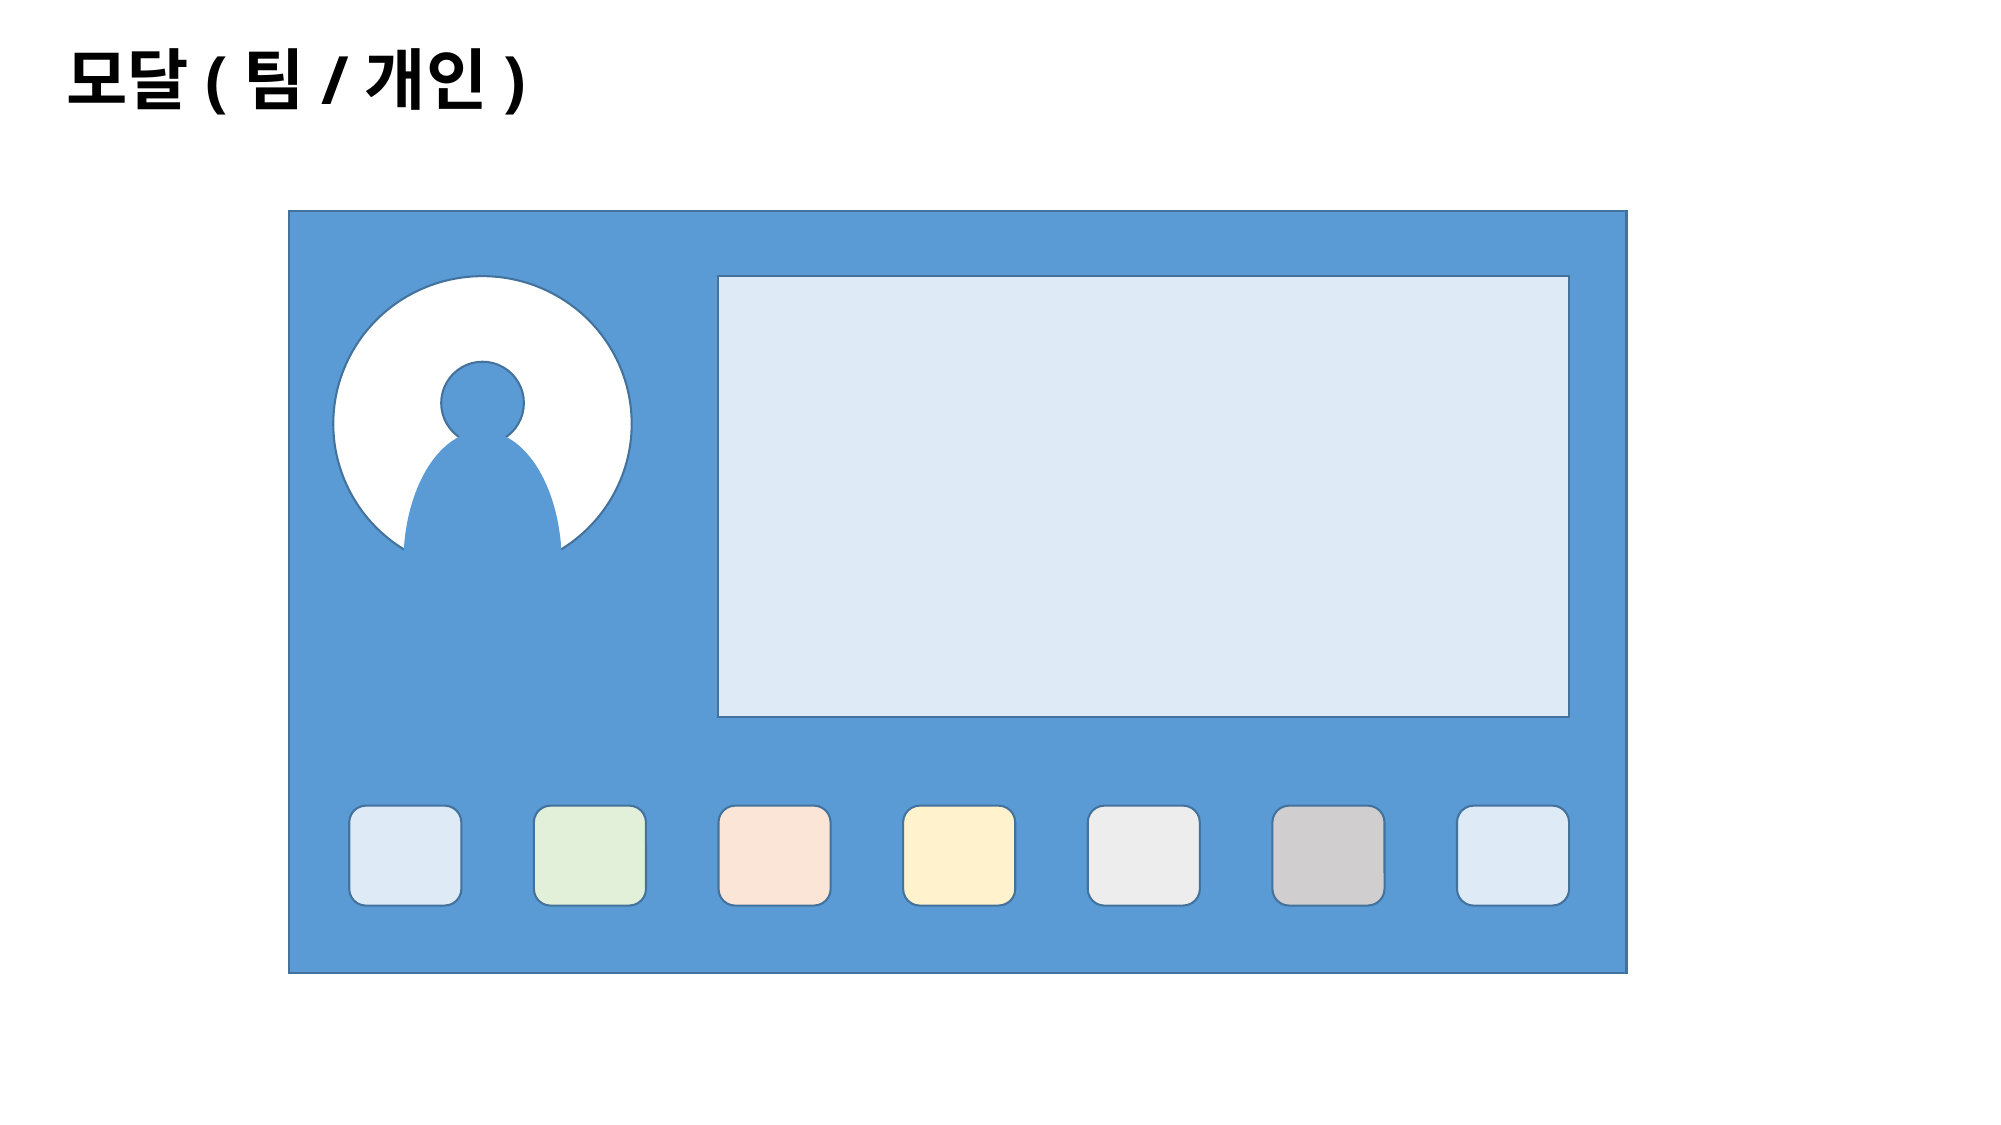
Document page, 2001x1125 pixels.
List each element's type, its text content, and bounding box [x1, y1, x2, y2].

text_box [348, 804, 463, 907]
text_box [717, 275, 1570, 718]
text_box [1271, 804, 1386, 907]
text_box [532, 804, 648, 907]
text_box [902, 804, 1017, 907]
text_box [717, 804, 832, 907]
text_box [1086, 804, 1201, 907]
text_box [288, 210, 1628, 974]
text_box [1455, 804, 1571, 907]
text_box 모달(팀/개인) [51, 30, 646, 125]
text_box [333, 276, 632, 695]
